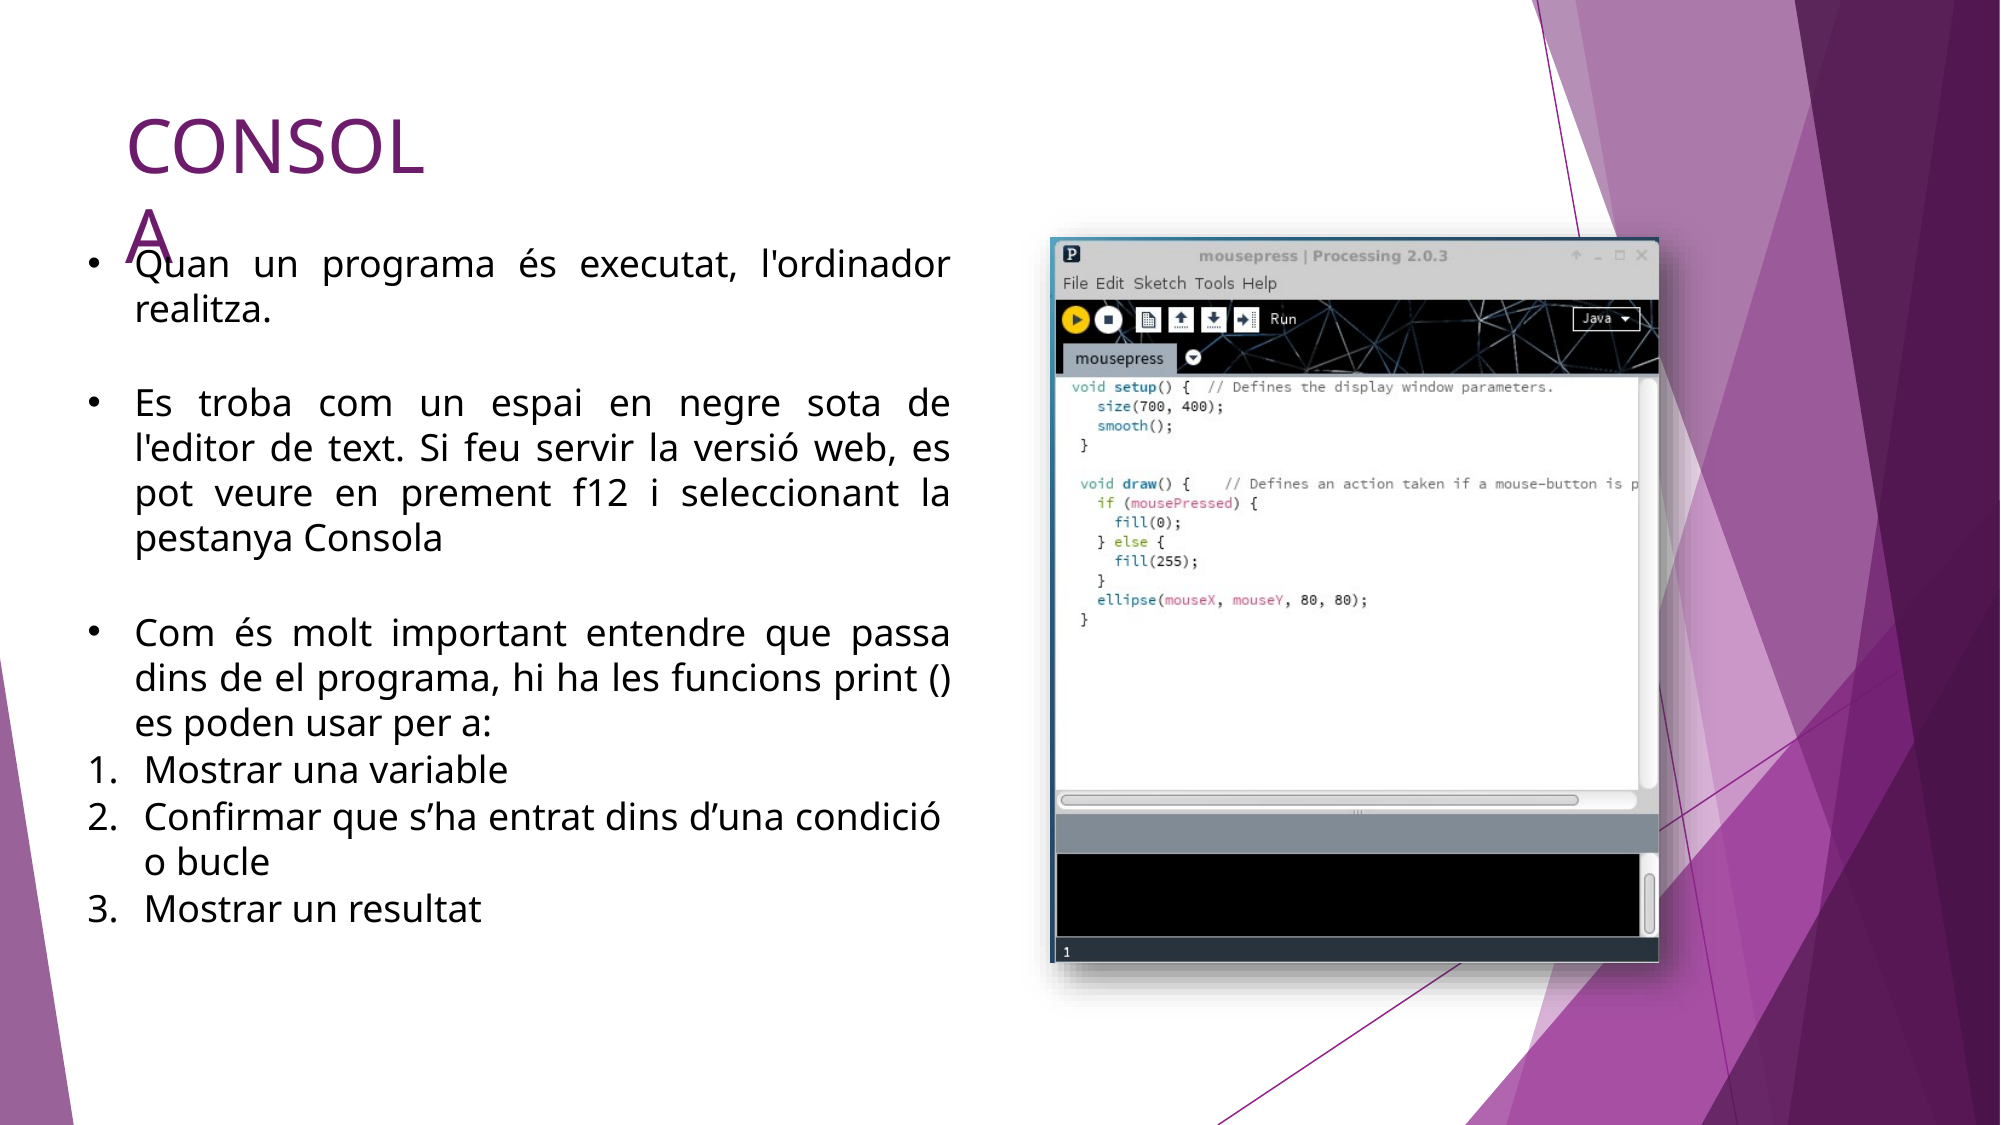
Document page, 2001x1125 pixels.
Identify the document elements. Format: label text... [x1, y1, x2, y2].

title CONSOLA [123, 96, 440, 238]
text_box Quan un programa és executat, l'ordinador realitza. Es troba com un espai en negre sota de l'editor de text. Si feu servir la versió web, es pot veure en prement f12 i seleccionant la pestanya Consola Com és molt important entendre que passa dins de el programa, hi ha les funcions print () es poden usar per a: Mostrar una variable Confirmar que s’ha entrat dins d’una condició o bucle Mostrar un resultat [85, 238, 953, 930]
text_box [1050, 237, 1660, 963]
text_box [1017, 205, 1721, 1025]
